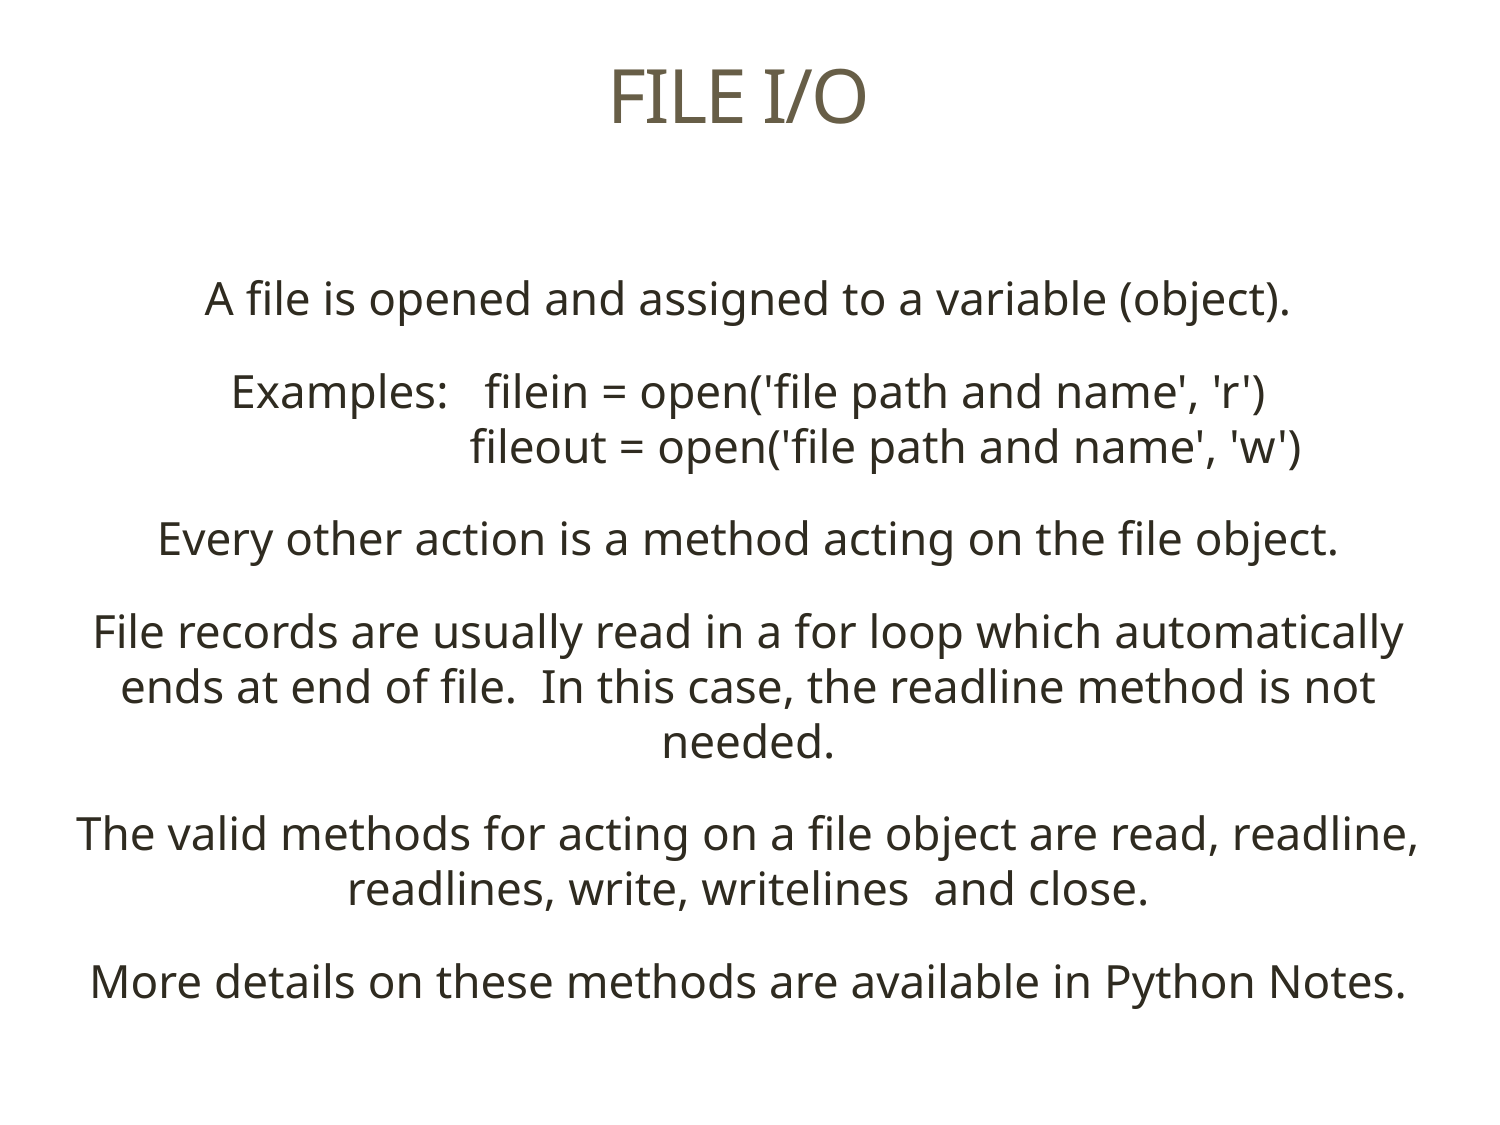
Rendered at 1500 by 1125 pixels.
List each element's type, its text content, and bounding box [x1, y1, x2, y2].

title FILE I/O [18, 45, 1460, 233]
list A file is opened and assigned to a variable (object). Examples: filein = open('file path and name', 'r') fileout = open('file path and name', 'w') Every other action is a method acting on the file object. File records are usually read in a for loop which automatically ends at end of file. In this case, the readline method is not needed. The valid methods for acting on a file object are read, readline, readlines, write, writelines and close. More details on these methods are available in Python Notes. [18, 262, 1460, 1098]
